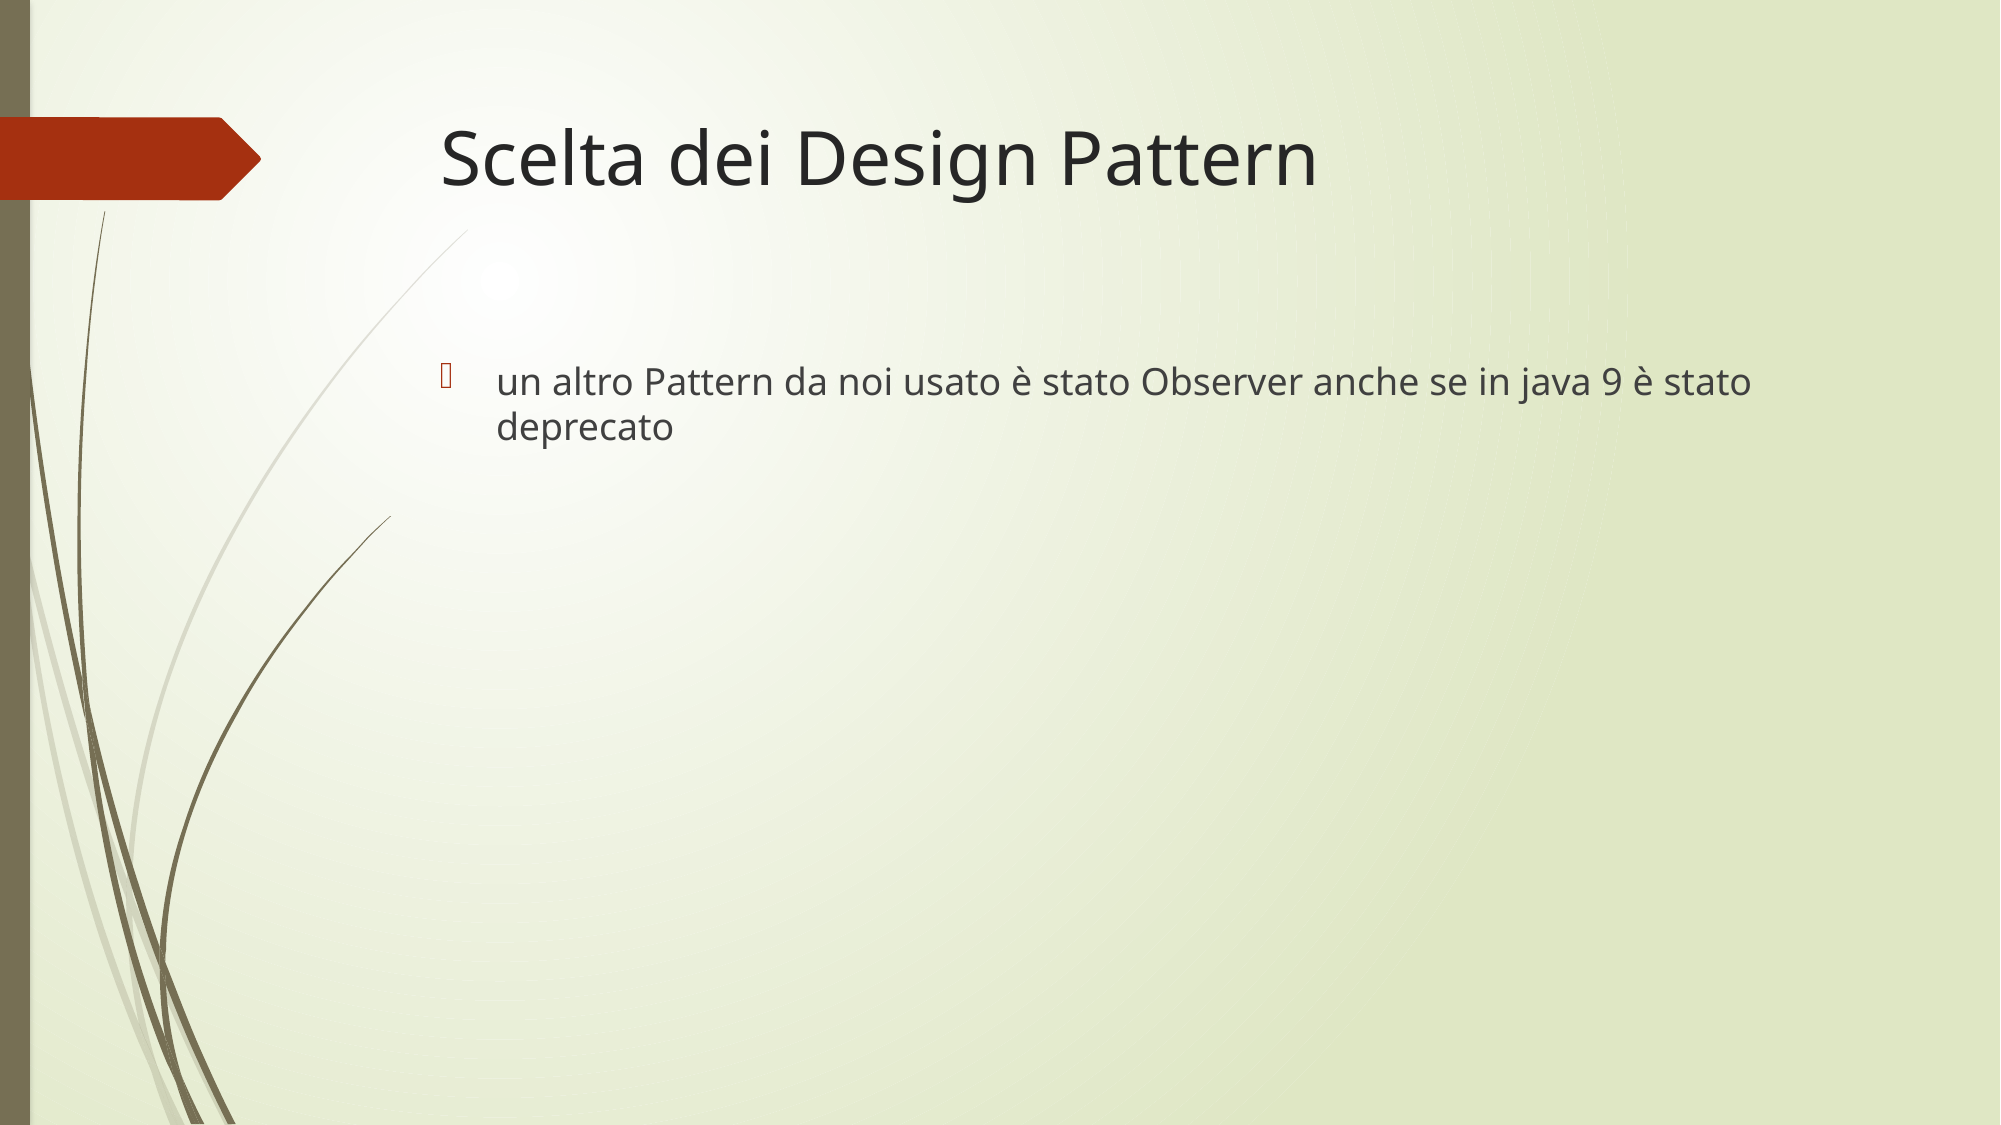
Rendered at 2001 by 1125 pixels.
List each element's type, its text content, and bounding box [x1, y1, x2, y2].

title Scelta dei Design Pattern [425, 102, 1888, 313]
list un altro Pattern da noi usato è stato Observer anche se in java 9 è stato deprecato [424, 350, 1888, 970]
